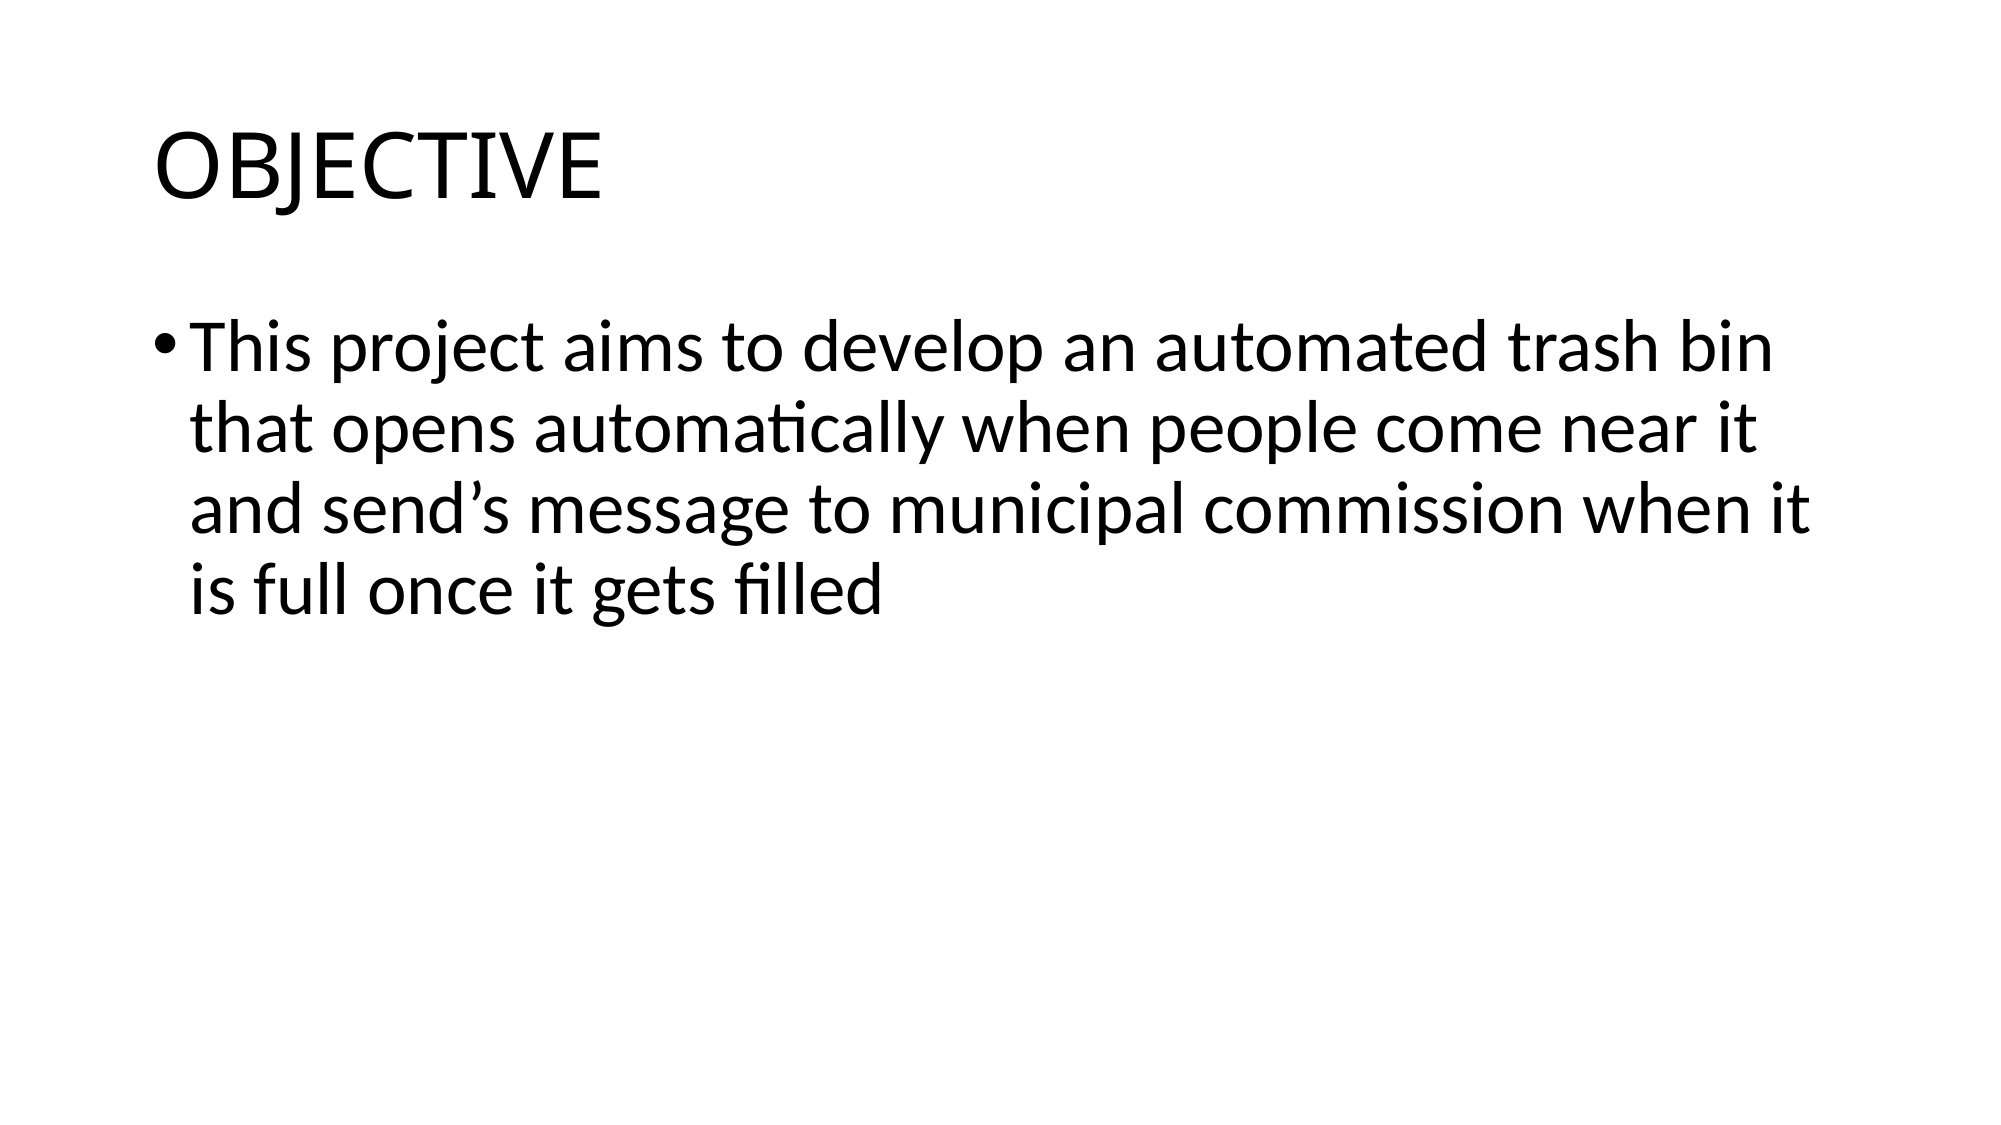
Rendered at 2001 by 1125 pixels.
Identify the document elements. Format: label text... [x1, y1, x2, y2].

list This project aims to develop an automated trash bin that opens automatically when people come near it and send’s message to municipal commission when it is full once it gets filled [137, 299, 1863, 1014]
title OBJECTIVE [137, 59, 1863, 278]
